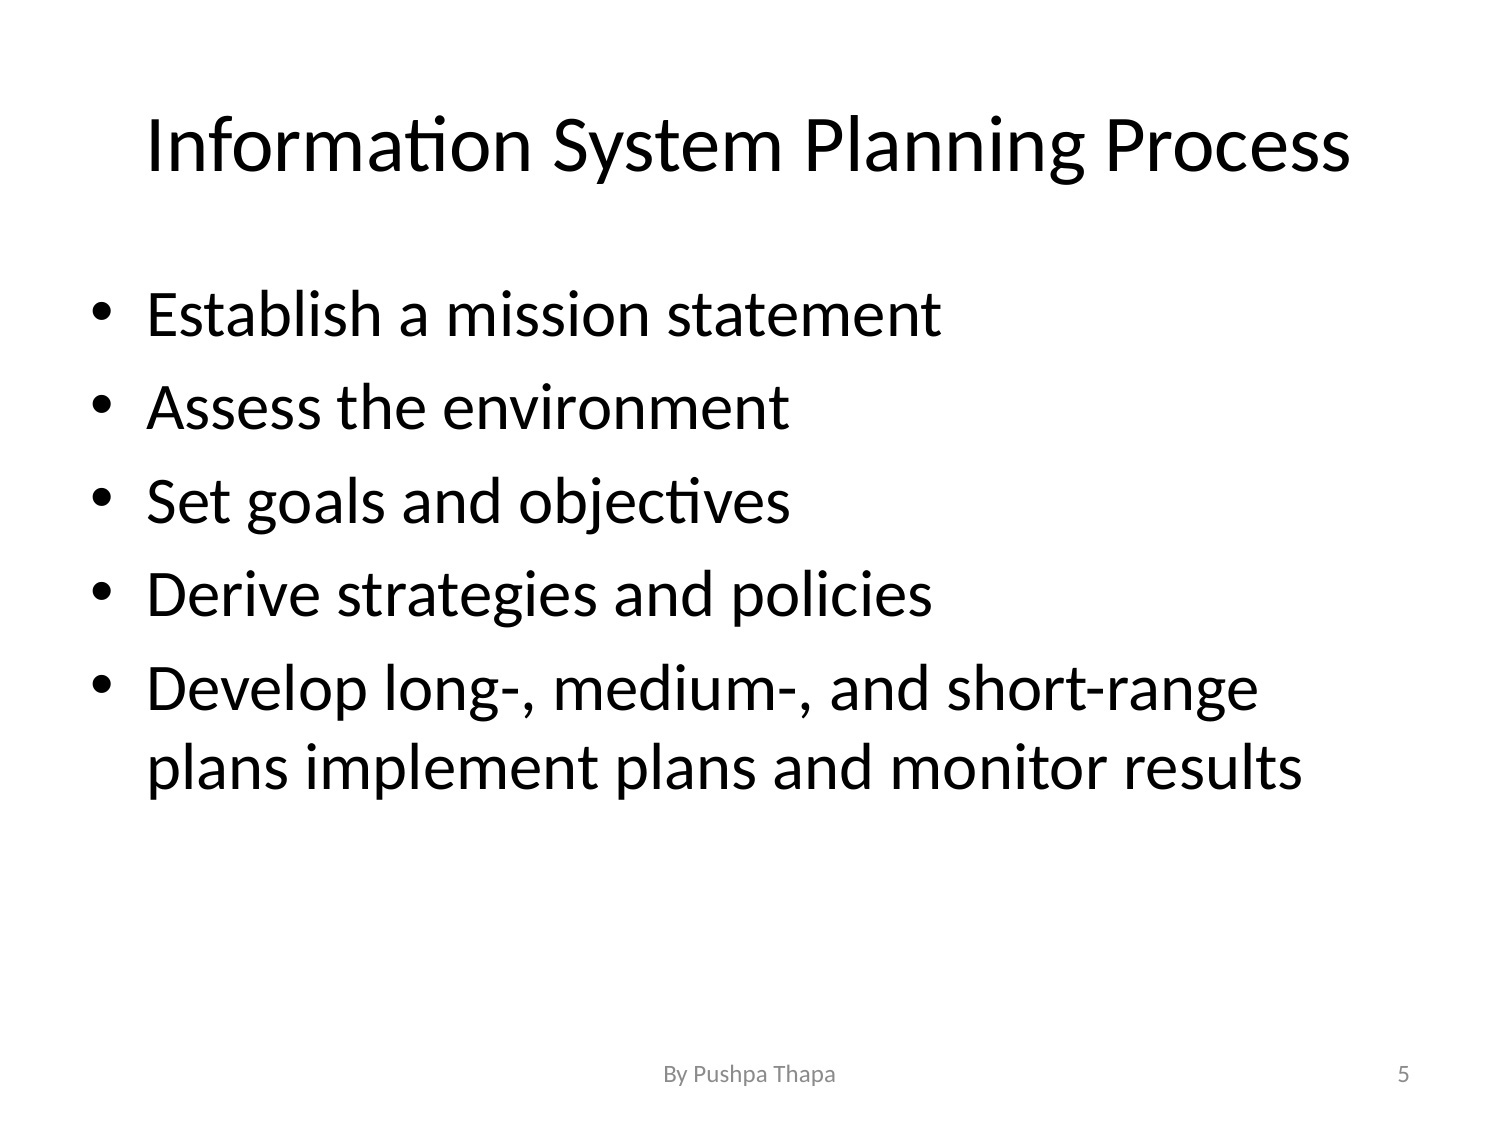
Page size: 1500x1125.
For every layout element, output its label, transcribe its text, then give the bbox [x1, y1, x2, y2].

footer By Pushpa Thapa [512, 1042, 988, 1103]
slide_number 5 [1074, 1042, 1425, 1103]
list Establish a mission statement Assess the environment Set goals and objectives Derive strategies and policies Develop long-, medium-, and short-range plans implement plans and monitor results [75, 262, 1425, 1005]
title Information System Planning Process [75, 45, 1425, 233]
